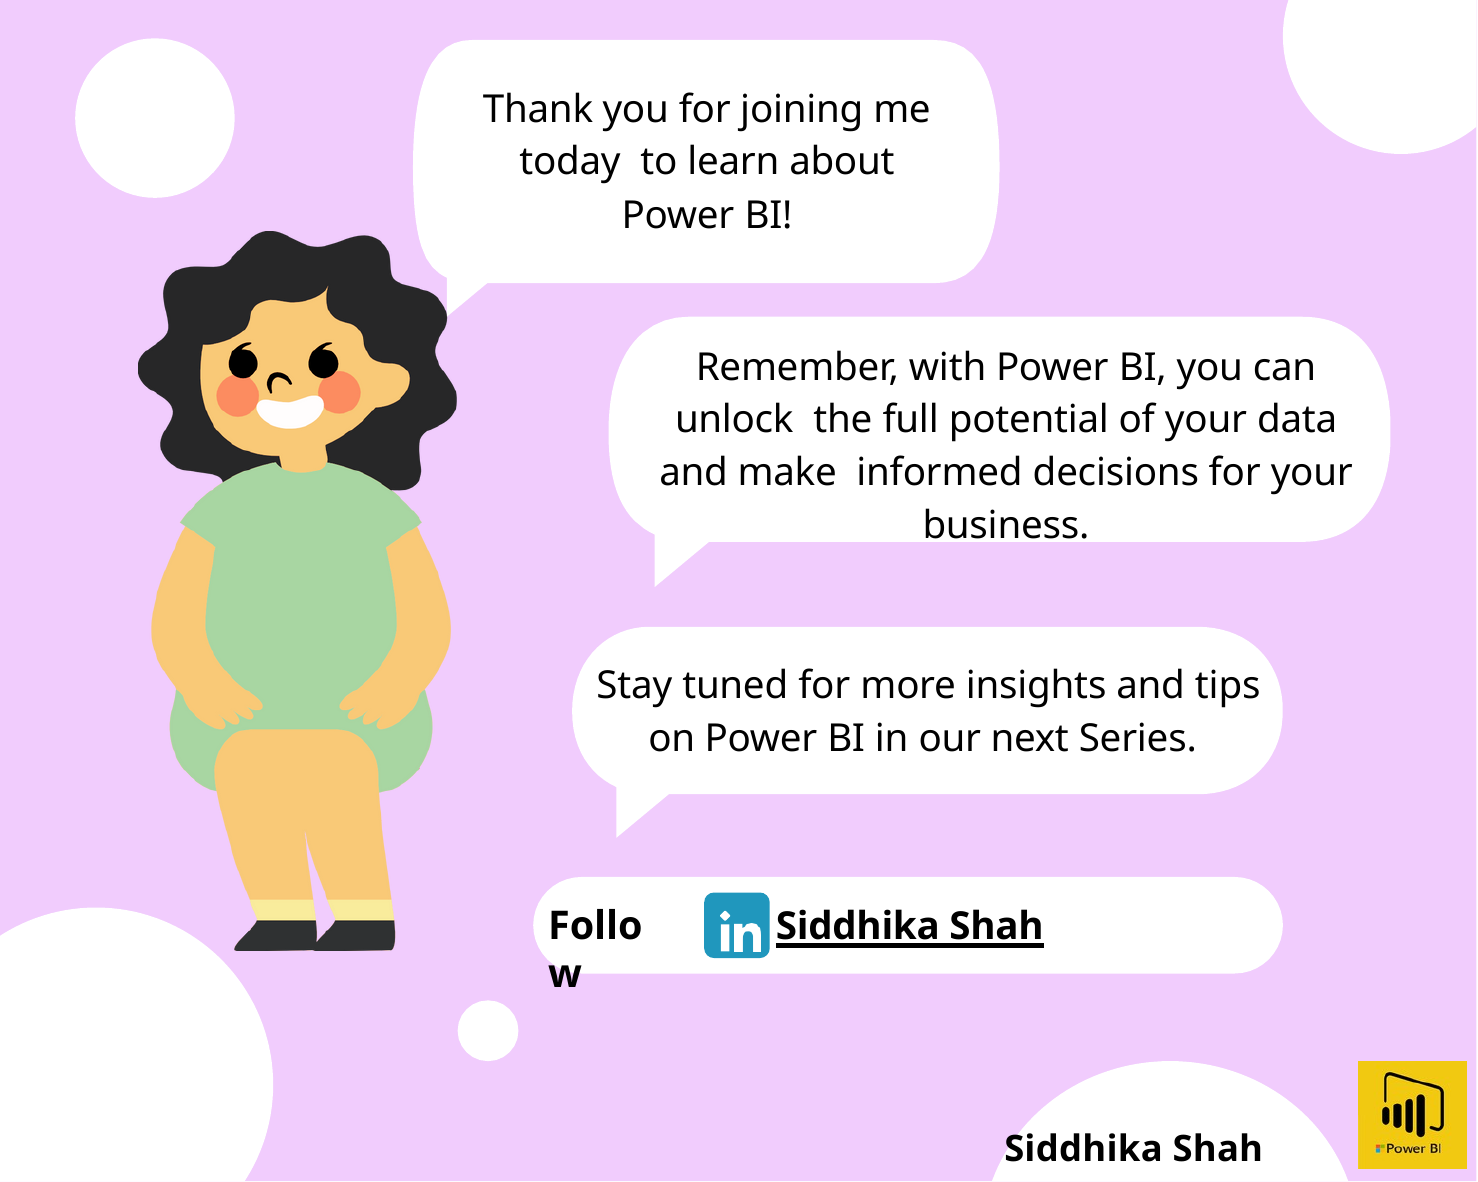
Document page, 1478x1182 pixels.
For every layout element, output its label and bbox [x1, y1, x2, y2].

text_box [0, 0, 1477, 1182]
text_box [703, 892, 770, 959]
